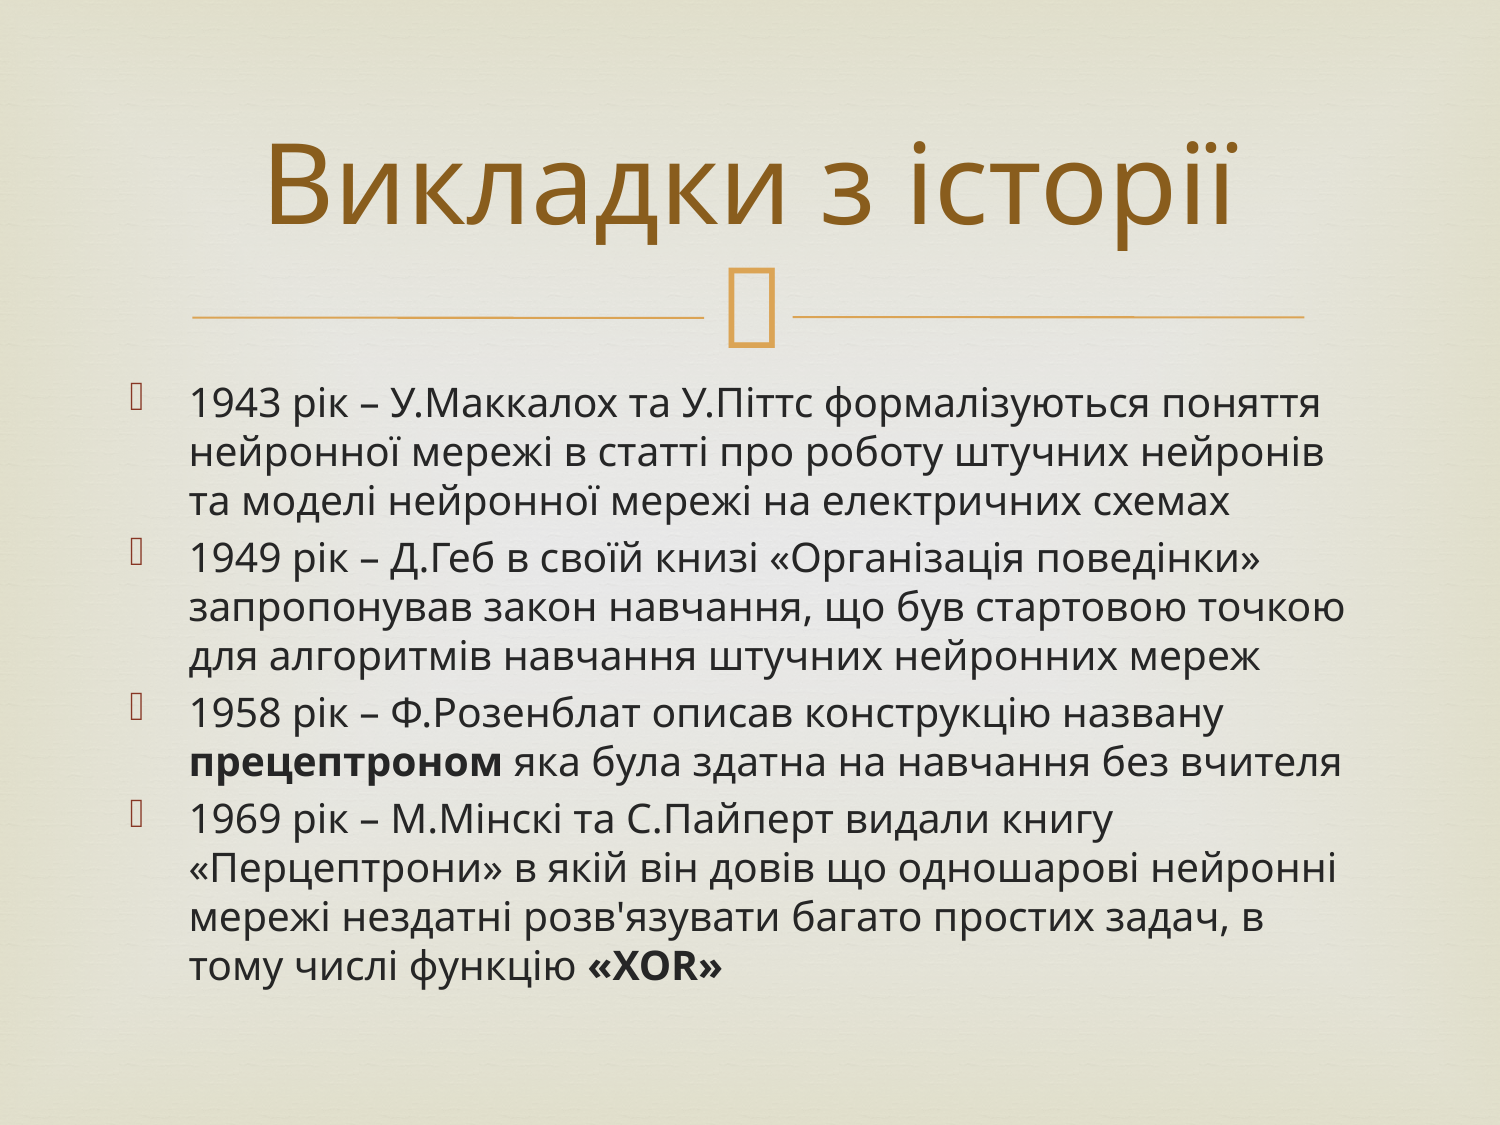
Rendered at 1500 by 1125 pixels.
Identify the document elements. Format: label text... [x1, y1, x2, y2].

title Викладки з історії [112, 93, 1386, 267]
list 1943 рік – У.Маккалох та У.Піттс формалізуються поняття нейронної мережі в статті про роботу штучних нейронів та моделі нейронної мережі на електричних схемах 1949 рік – Д.Геб в своїй книзі «Організація поведінки» запропонував закон навчання, що був стартовою точкою для алгоритмів навчання штучних нейронних мереж 1958 рік – Ф.Розенблат описав конструкцію названу прецептроном яка була здатна на навчання без вчителя 1969 рік – М.Мінскі та С.Пайперт видали книгу «Перцептрони» в якій він довів що одношарові нейронні мережі нездатні розв'язувати багато простих задач, в тому числі функцію «XOR» [114, 368, 1386, 1005]
